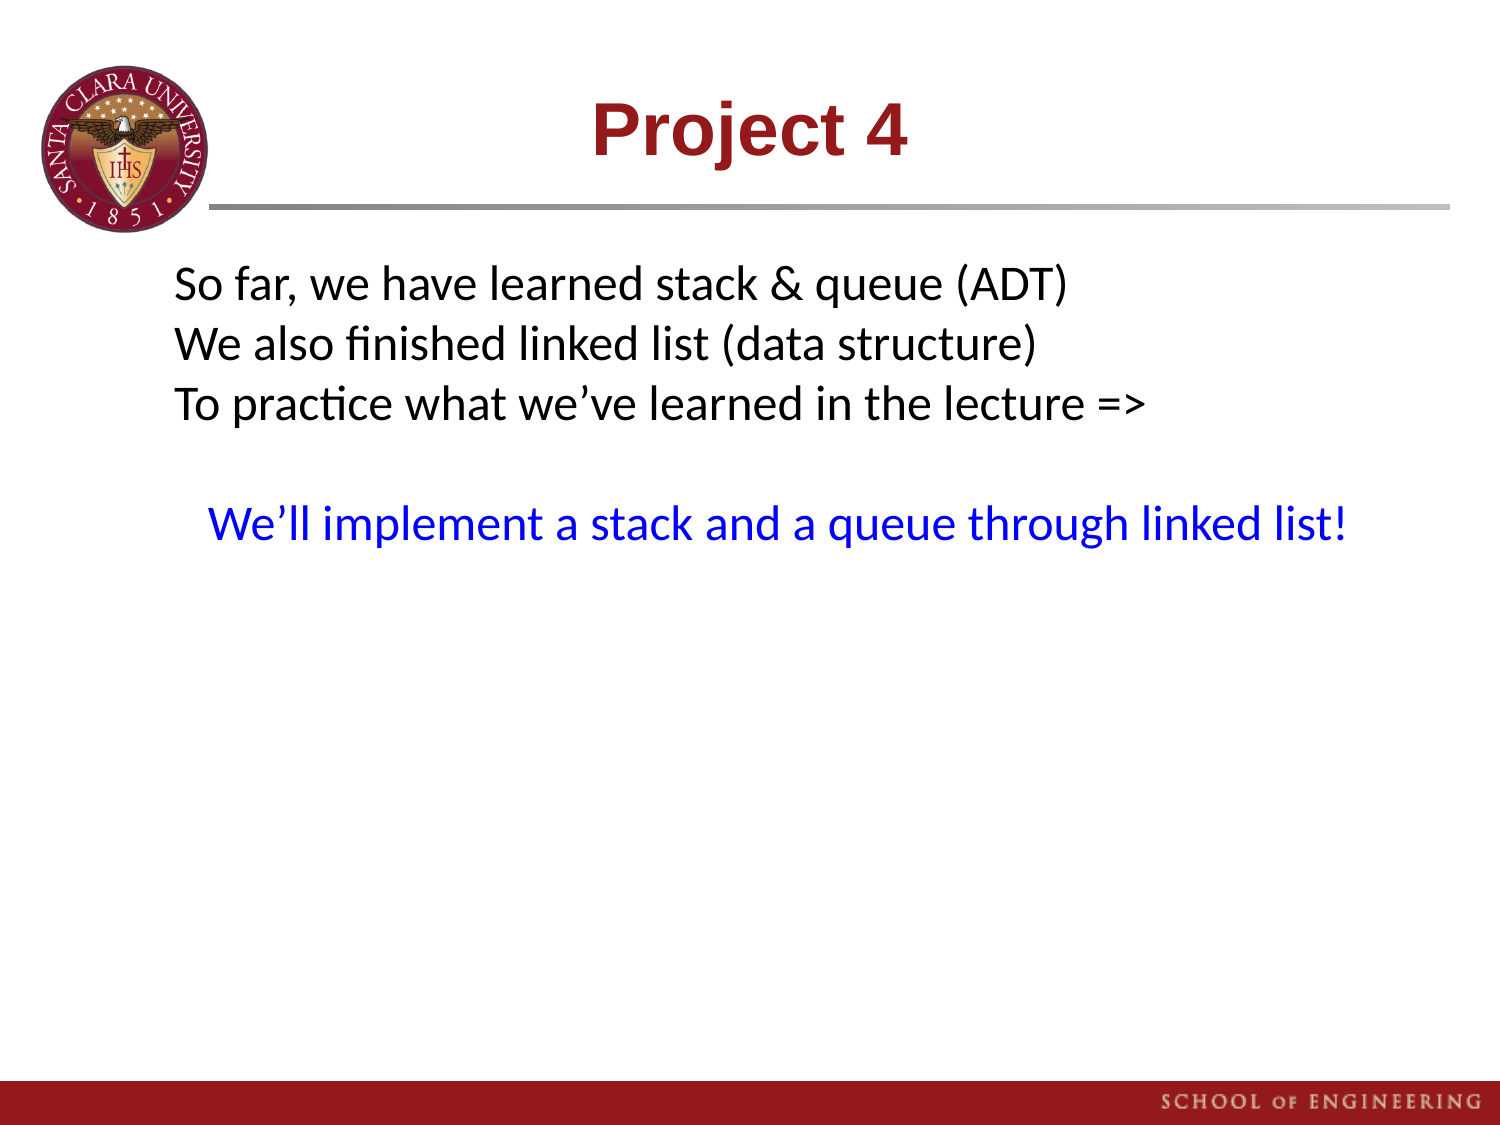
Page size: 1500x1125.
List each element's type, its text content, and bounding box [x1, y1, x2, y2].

title Project 4 [75, 45, 1425, 205]
text_box So far, we have learned stack & queue (ADT) We also finished linked list (data structure) To practice what we’ve learned in the lecture => We’ll implement a stack and a queue through linked list! [159, 243, 1425, 619]
picture [1149, 1091, 1489, 1115]
picture [37, 63, 209, 235]
